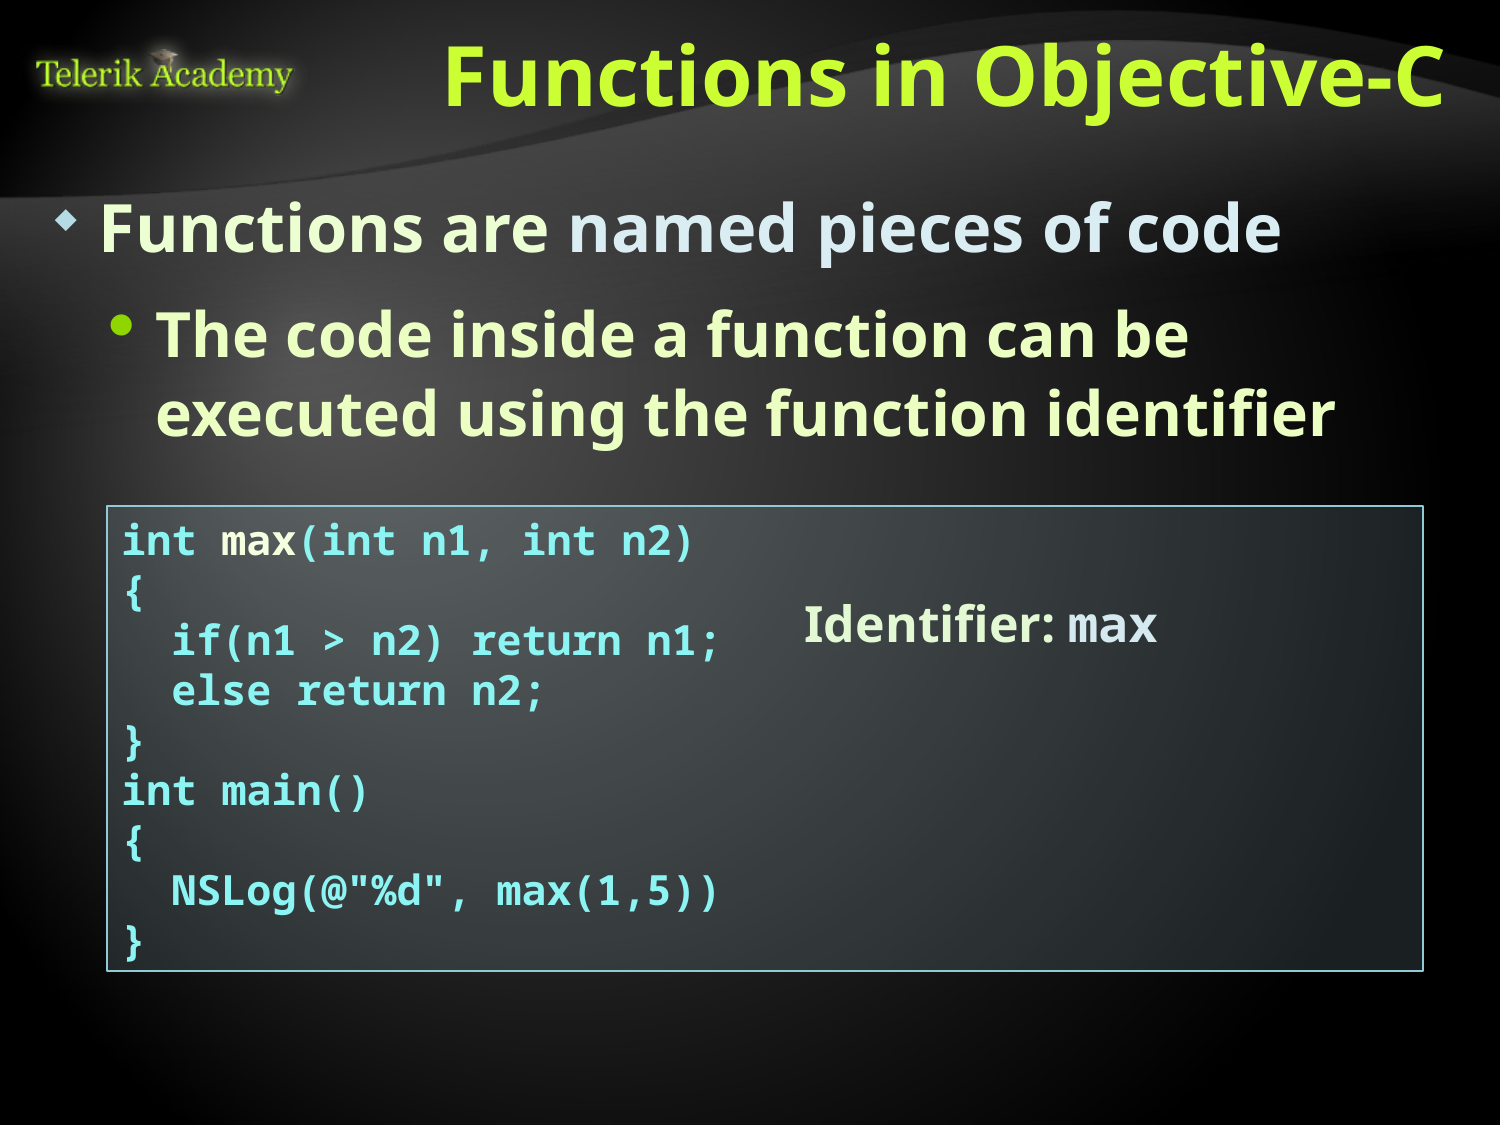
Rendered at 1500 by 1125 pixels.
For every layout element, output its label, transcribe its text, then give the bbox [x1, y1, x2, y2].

list Functions are named pieces of code The code inside a function can be executed using the function identifier [37, 174, 1463, 468]
title Functions in Objective-C [300, 12, 1463, 150]
picture [0, 0, 1500, 1125]
text_box int max(int n1, int n2) { if(n1 > n2) return n1; else return n2; } int main() { NSLog(@"%d", max(1,5)) } [106, 506, 1423, 972]
